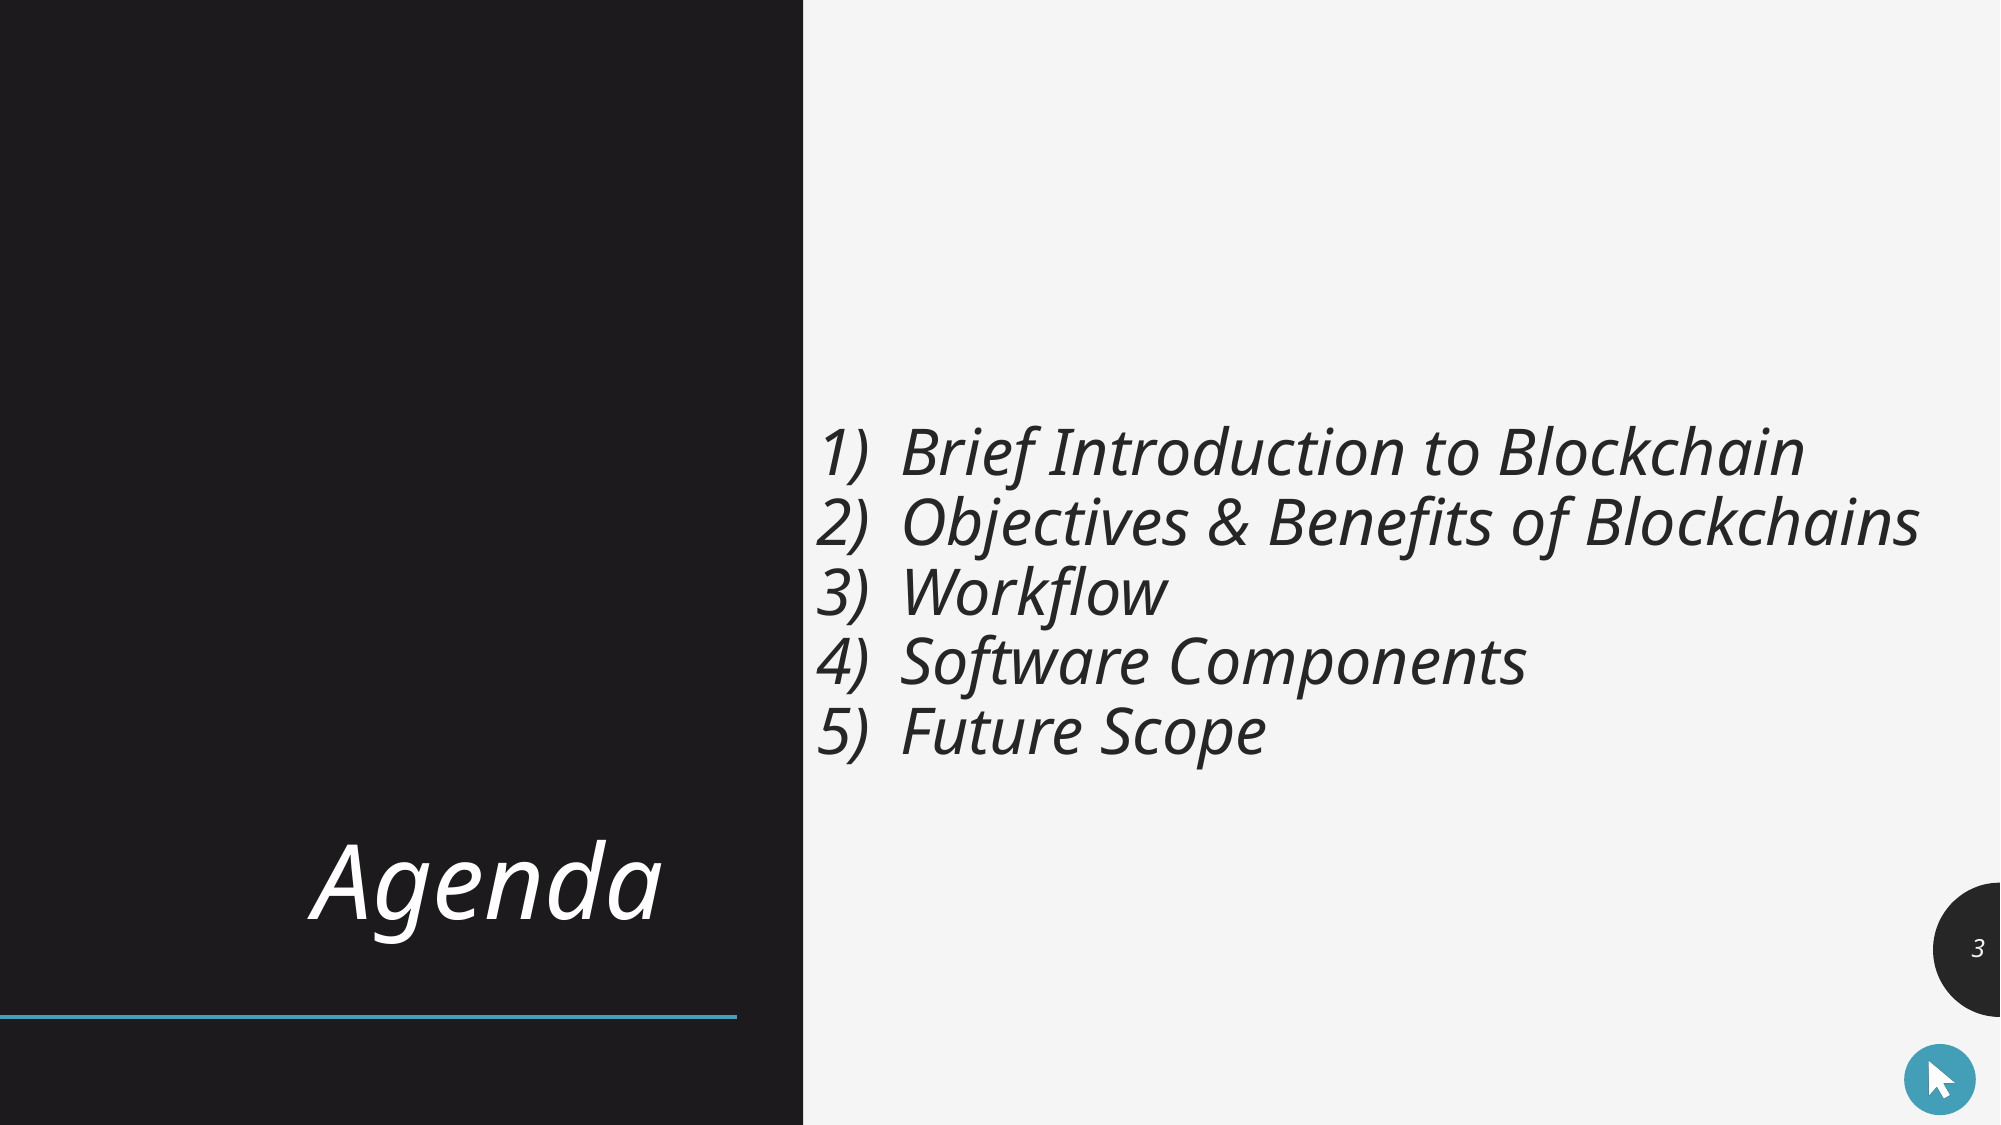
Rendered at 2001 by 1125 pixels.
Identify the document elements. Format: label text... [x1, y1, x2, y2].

text_box Brief Introduction to Blockchain Objectives & Benefits of Blockchains Workflow Software Components Future Scope [801, 272, 2000, 920]
slide_number 3 [1933, 920, 2000, 980]
title Agenda [0, 793, 680, 950]
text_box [1904, 1043, 1976, 1116]
